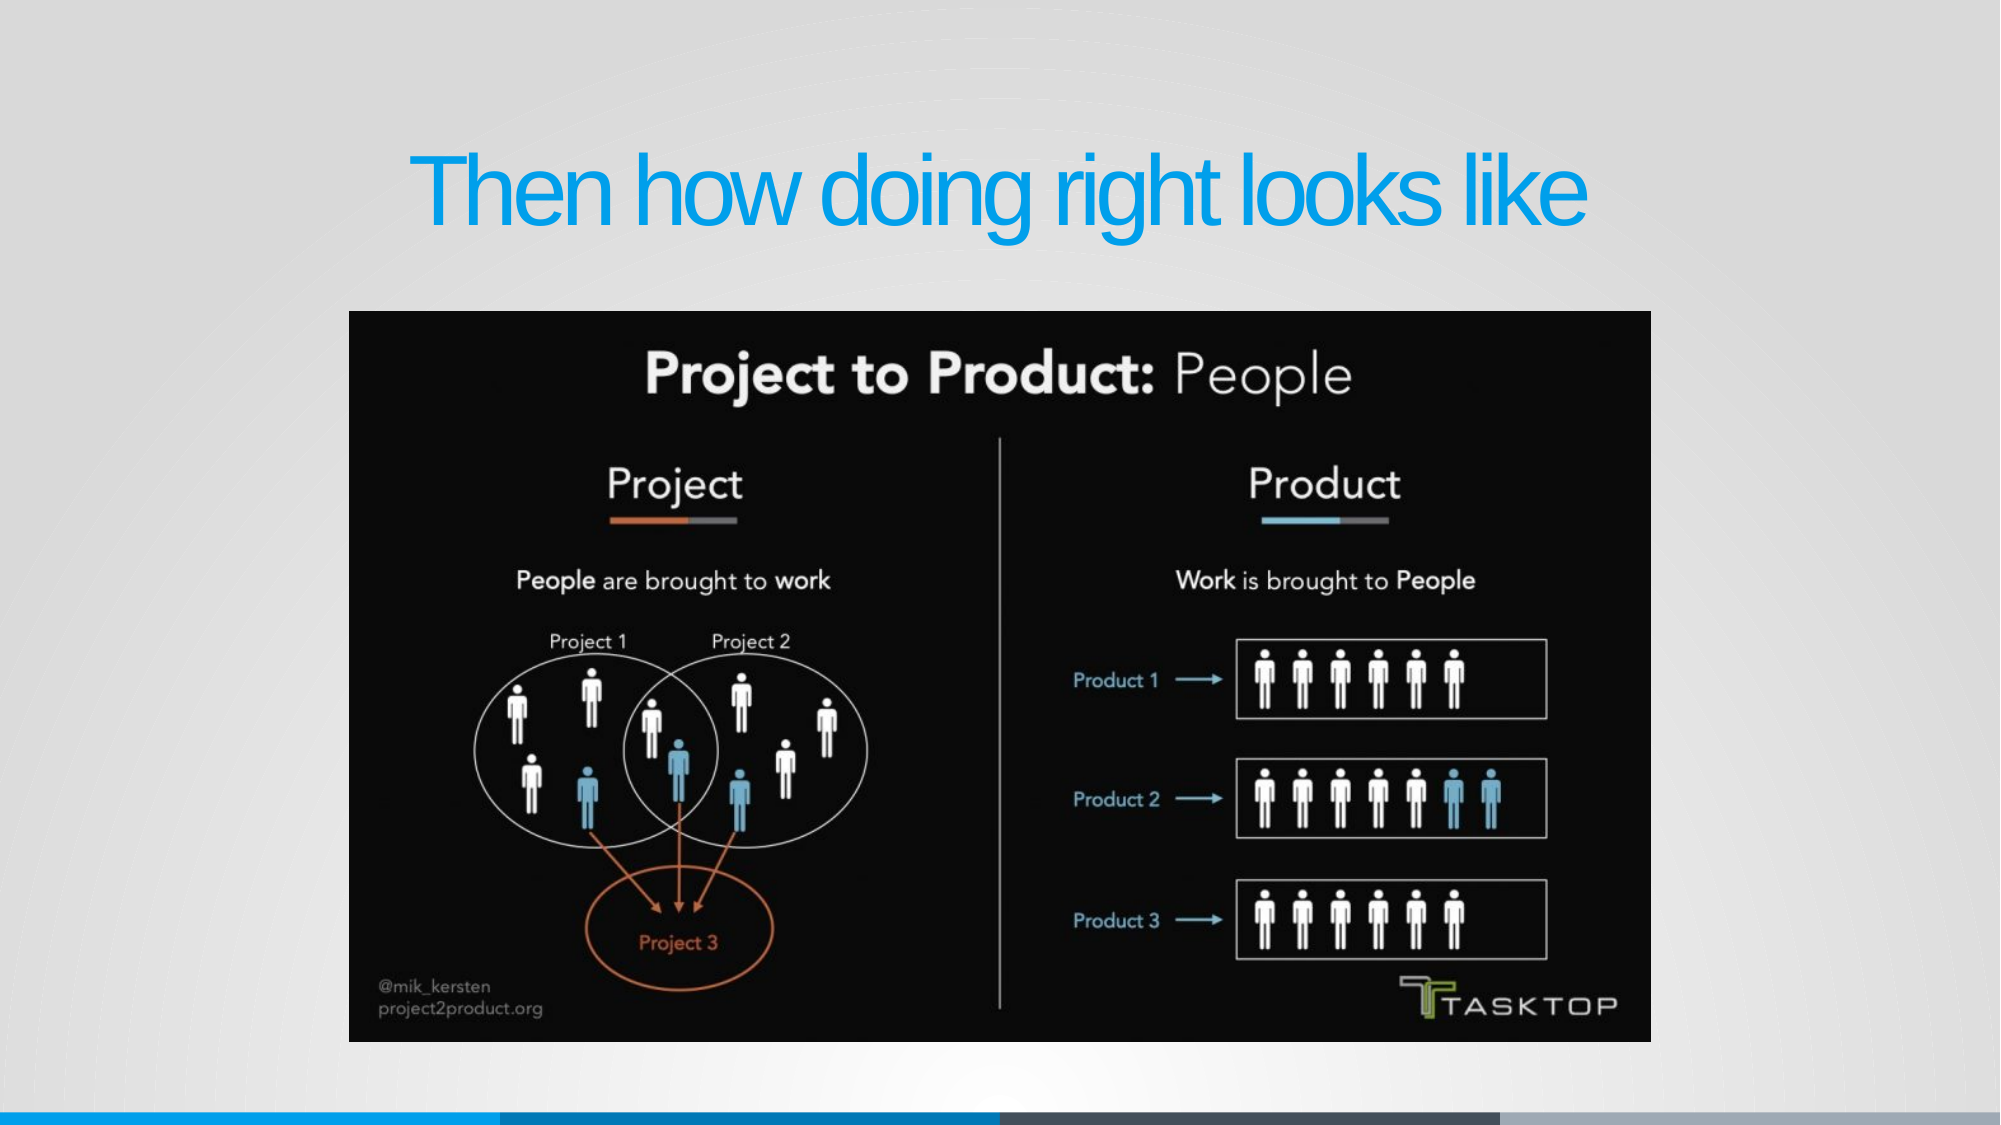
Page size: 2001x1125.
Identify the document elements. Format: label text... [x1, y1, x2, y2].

picture [349, 311, 1651, 1042]
text_box Then how doing right looks like [0, 118, 2000, 253]
